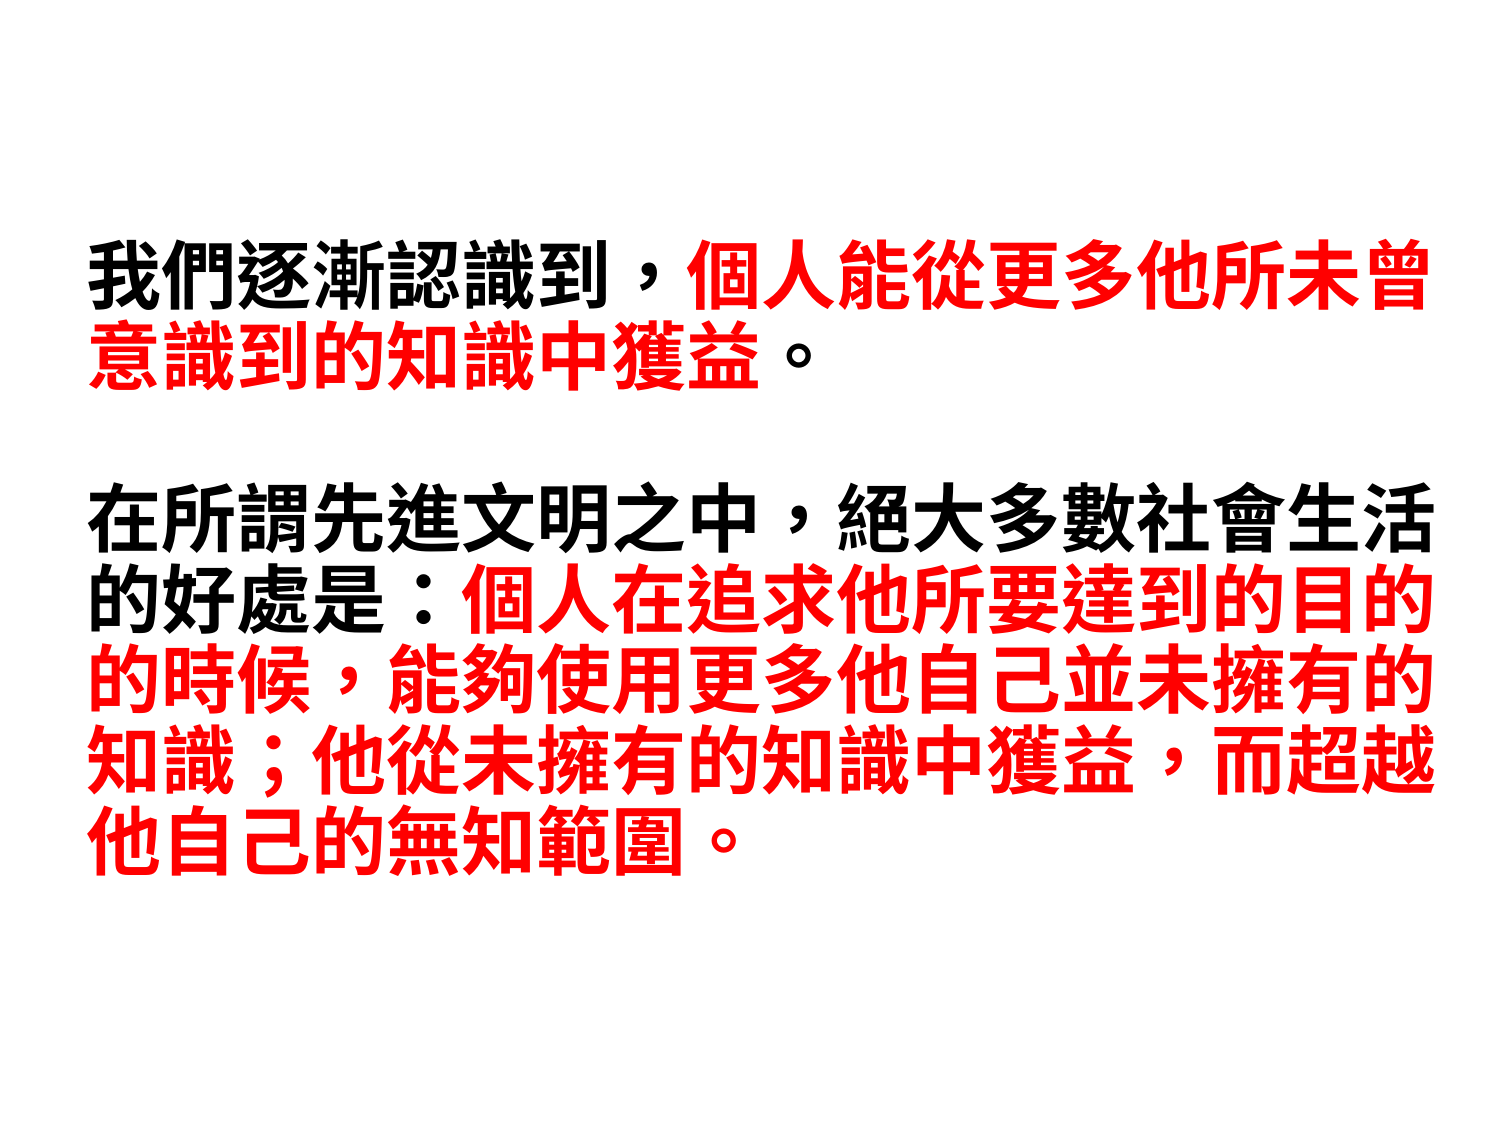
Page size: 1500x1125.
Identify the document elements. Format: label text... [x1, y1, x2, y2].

title 我們逐漸認識到，個人能從更多他所未曾意識到的知識中獲益。 在所謂先進文明之中，絕大多數社會生活的好處是：個人在追求他所要達到的目的的時候，能夠使用更多他自己並未擁有的知識；他從未擁有的知識中獲益，而超越他自己的無知範圍。 [71, 599, 1500, 894]
